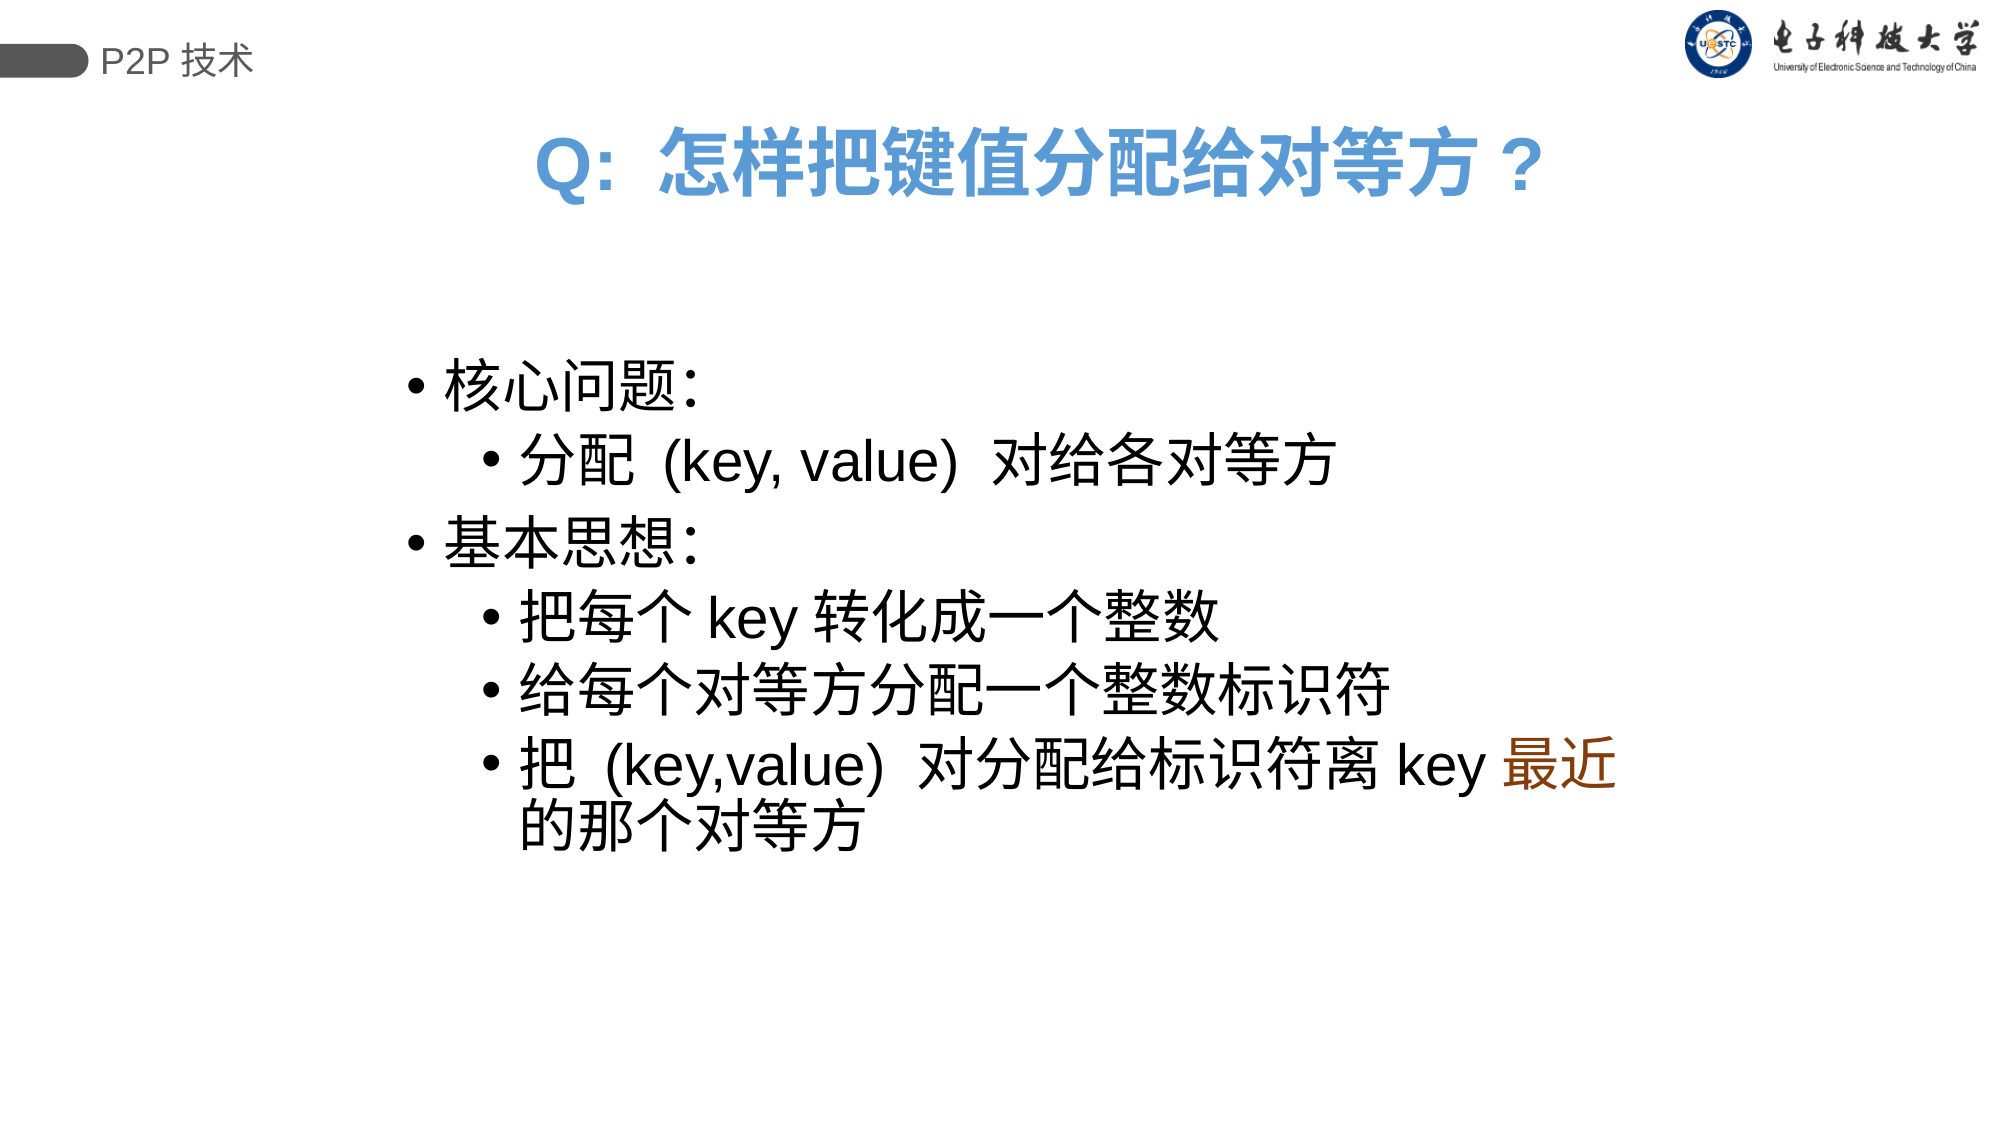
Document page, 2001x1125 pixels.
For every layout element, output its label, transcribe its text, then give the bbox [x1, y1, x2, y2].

list 核心问题： 分配 (key, value) 对给各对等方 基本思想： 把每个key转化成一个整数 给每个对等方分配一个整数标识符 把 (key,value) 对分配给标识符离key最近的那个对等方 [391, 350, 1667, 967]
text_box P2P技术 [100, 28, 807, 91]
picture [1685, 10, 1979, 78]
title Q: 怎样把键值分配给对等方? [520, 118, 1508, 306]
